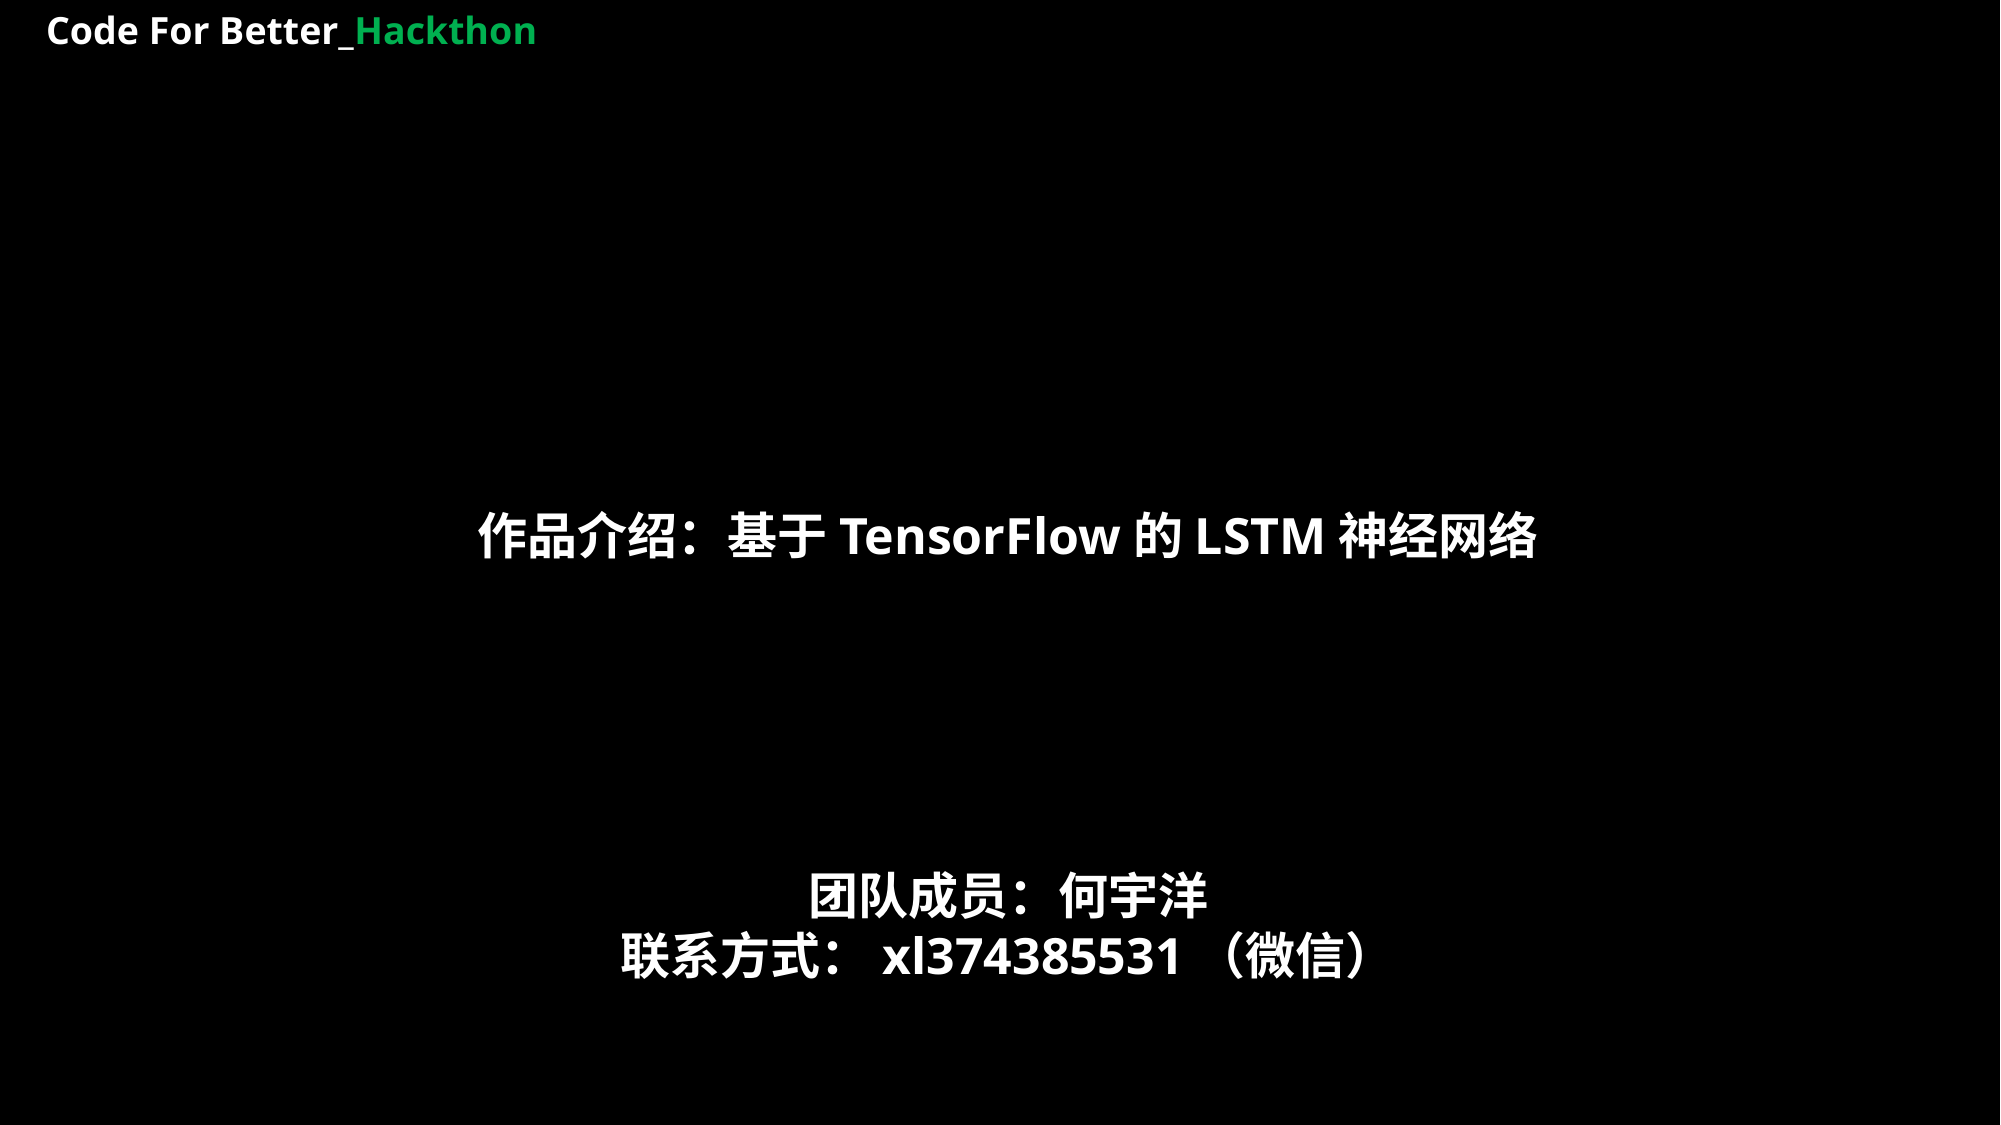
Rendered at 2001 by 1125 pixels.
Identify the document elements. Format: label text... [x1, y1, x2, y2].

text_box Code For Better_Hackthon [0, 0, 584, 60]
text_box 作品介绍：基于TensorFlow的LSTM神经网络 团队成员：何宇洋 联系方式：xl374385531（微信） [135, 437, 1881, 1053]
